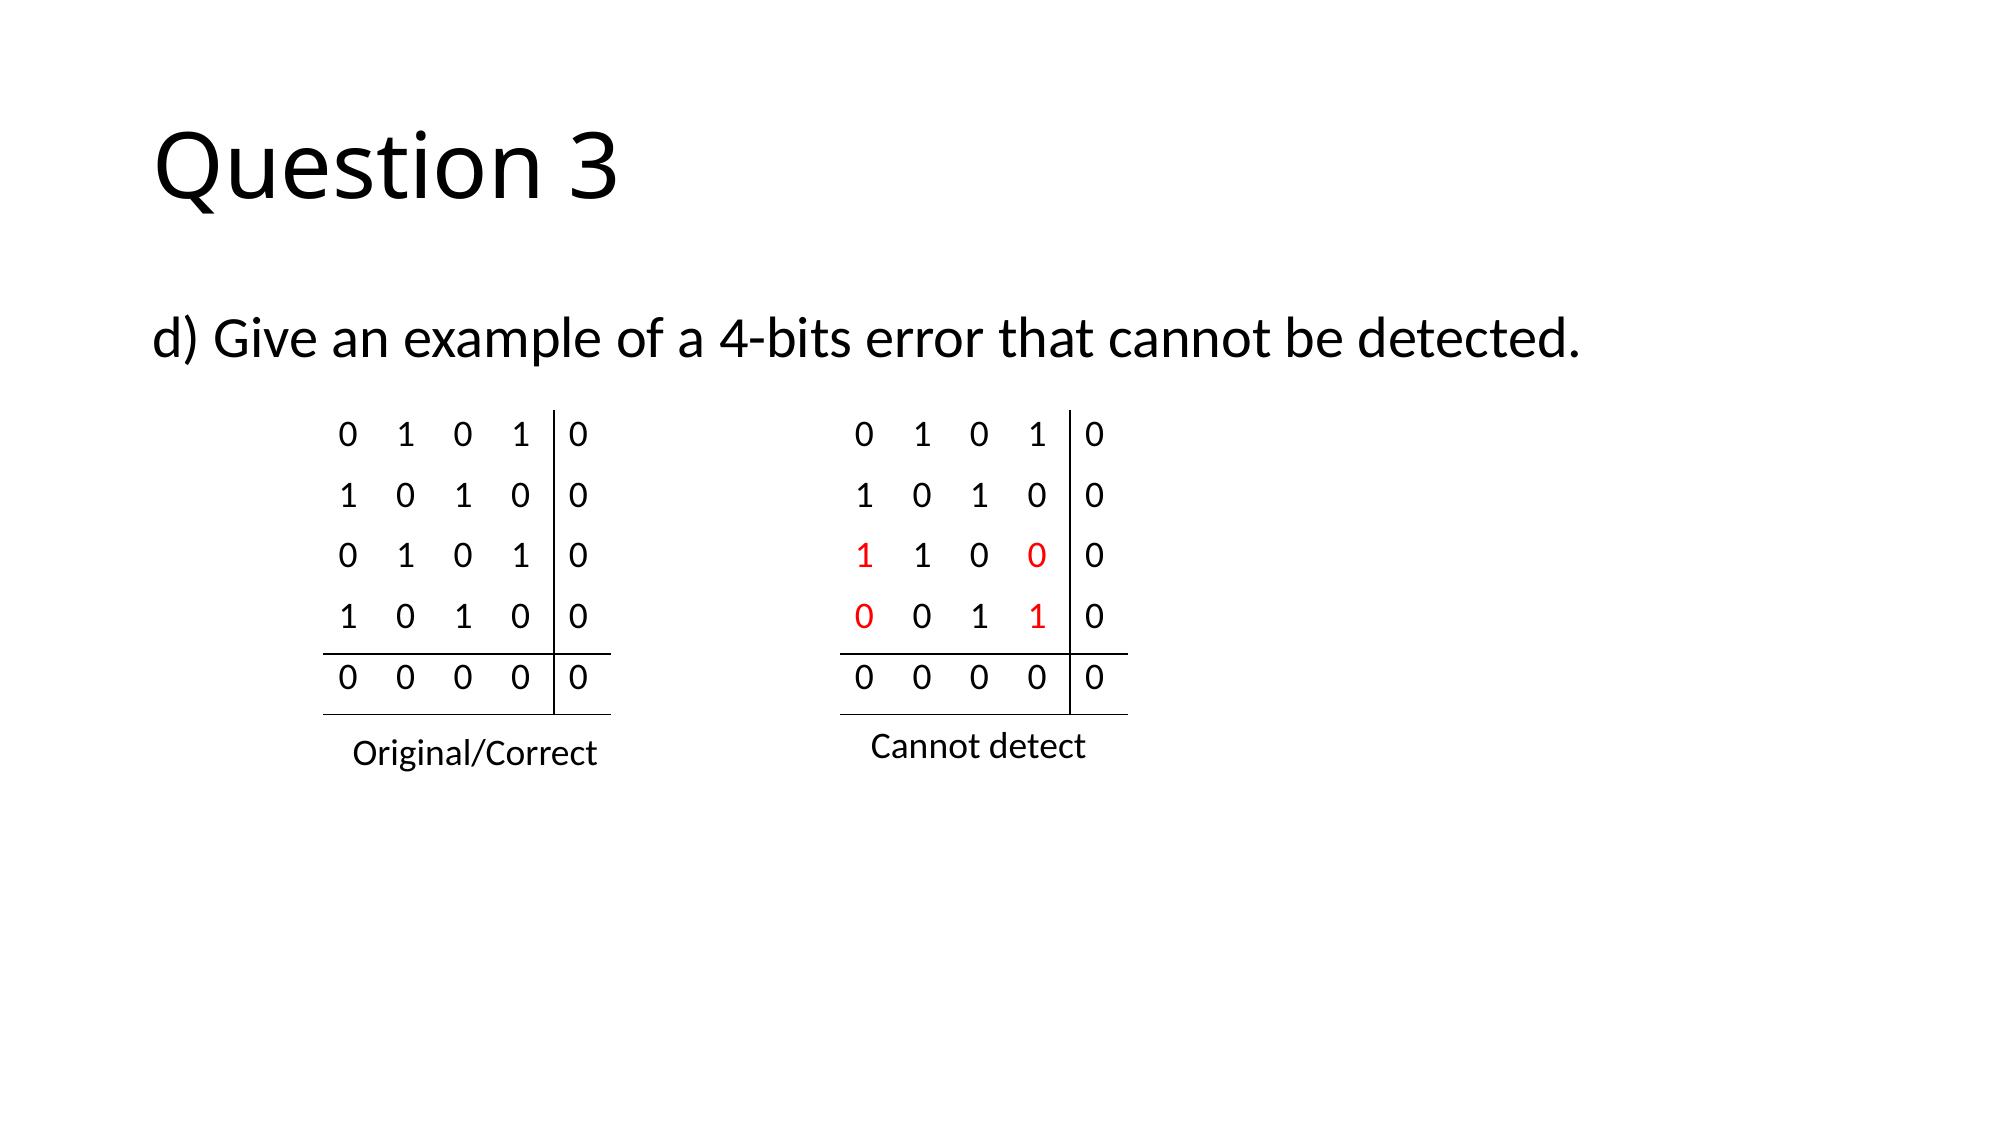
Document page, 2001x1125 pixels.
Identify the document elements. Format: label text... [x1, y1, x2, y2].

table_cell 0 [955, 532, 1013, 593]
table_cell 0 [1071, 593, 1128, 653]
table_cell 0 [323, 655, 381, 714]
table_cell 1 [439, 471, 496, 532]
table_cell 0 [555, 593, 611, 653]
table_cell 1 [323, 593, 381, 653]
title Question 3 [137, 59, 1863, 278]
table_cell 0 [496, 655, 553, 714]
table_cell 0 [840, 593, 897, 653]
table_cell 0 [496, 471, 553, 532]
table_cell 0 [1071, 471, 1128, 532]
table_cell 0 [555, 655, 611, 714]
table_cell 0 [323, 532, 381, 593]
table_cell 0 [439, 532, 496, 593]
table_header 0 [439, 410, 496, 471]
table_cell 0 [1013, 655, 1069, 714]
table_cell 1 [955, 471, 1013, 532]
table_header 1 [1013, 410, 1069, 471]
table_cell 0 [381, 655, 439, 714]
table_cell 0 [897, 471, 955, 532]
table_cell 0 [555, 532, 611, 593]
table_cell 1 [439, 593, 496, 653]
list d) Give an example of a 4-bits error that cannot be detected. [137, 299, 1863, 1014]
table_cell 1 [840, 532, 897, 593]
table_header 1 [381, 410, 439, 471]
table_header 0 [1071, 410, 1128, 471]
text_box Cannot detect [856, 713, 1144, 774]
table_cell 0 [555, 471, 611, 532]
table_header 1 [496, 410, 553, 471]
table_cell 0 [439, 655, 496, 714]
table_header 0 [555, 410, 611, 471]
table_cell 0 [1071, 532, 1128, 593]
table_cell 1 [1013, 593, 1069, 653]
table_cell 0 [1071, 655, 1128, 714]
table_header 0 [955, 410, 1013, 471]
table_cell 1 [897, 532, 955, 593]
table_cell 0 [381, 471, 439, 532]
table_cell 0 [381, 593, 439, 653]
table_cell 0 [897, 655, 955, 714]
table_header 0 [840, 410, 897, 471]
table_cell 0 [496, 593, 553, 653]
table_cell 0 [1013, 471, 1069, 532]
table_cell 1 [955, 593, 1013, 653]
table_cell 0 [955, 655, 1013, 714]
table_cell 1 [840, 471, 897, 532]
table_cell 1 [381, 532, 439, 593]
text_box Original/Correct [337, 720, 626, 781]
table_cell 0 [897, 593, 955, 653]
table_cell 0 [1013, 532, 1069, 593]
table_header 1 [897, 410, 955, 471]
table_cell 1 [323, 471, 381, 532]
table_cell 0 [840, 655, 897, 714]
table_cell 1 [496, 532, 553, 593]
table_header 0 [323, 410, 381, 471]
